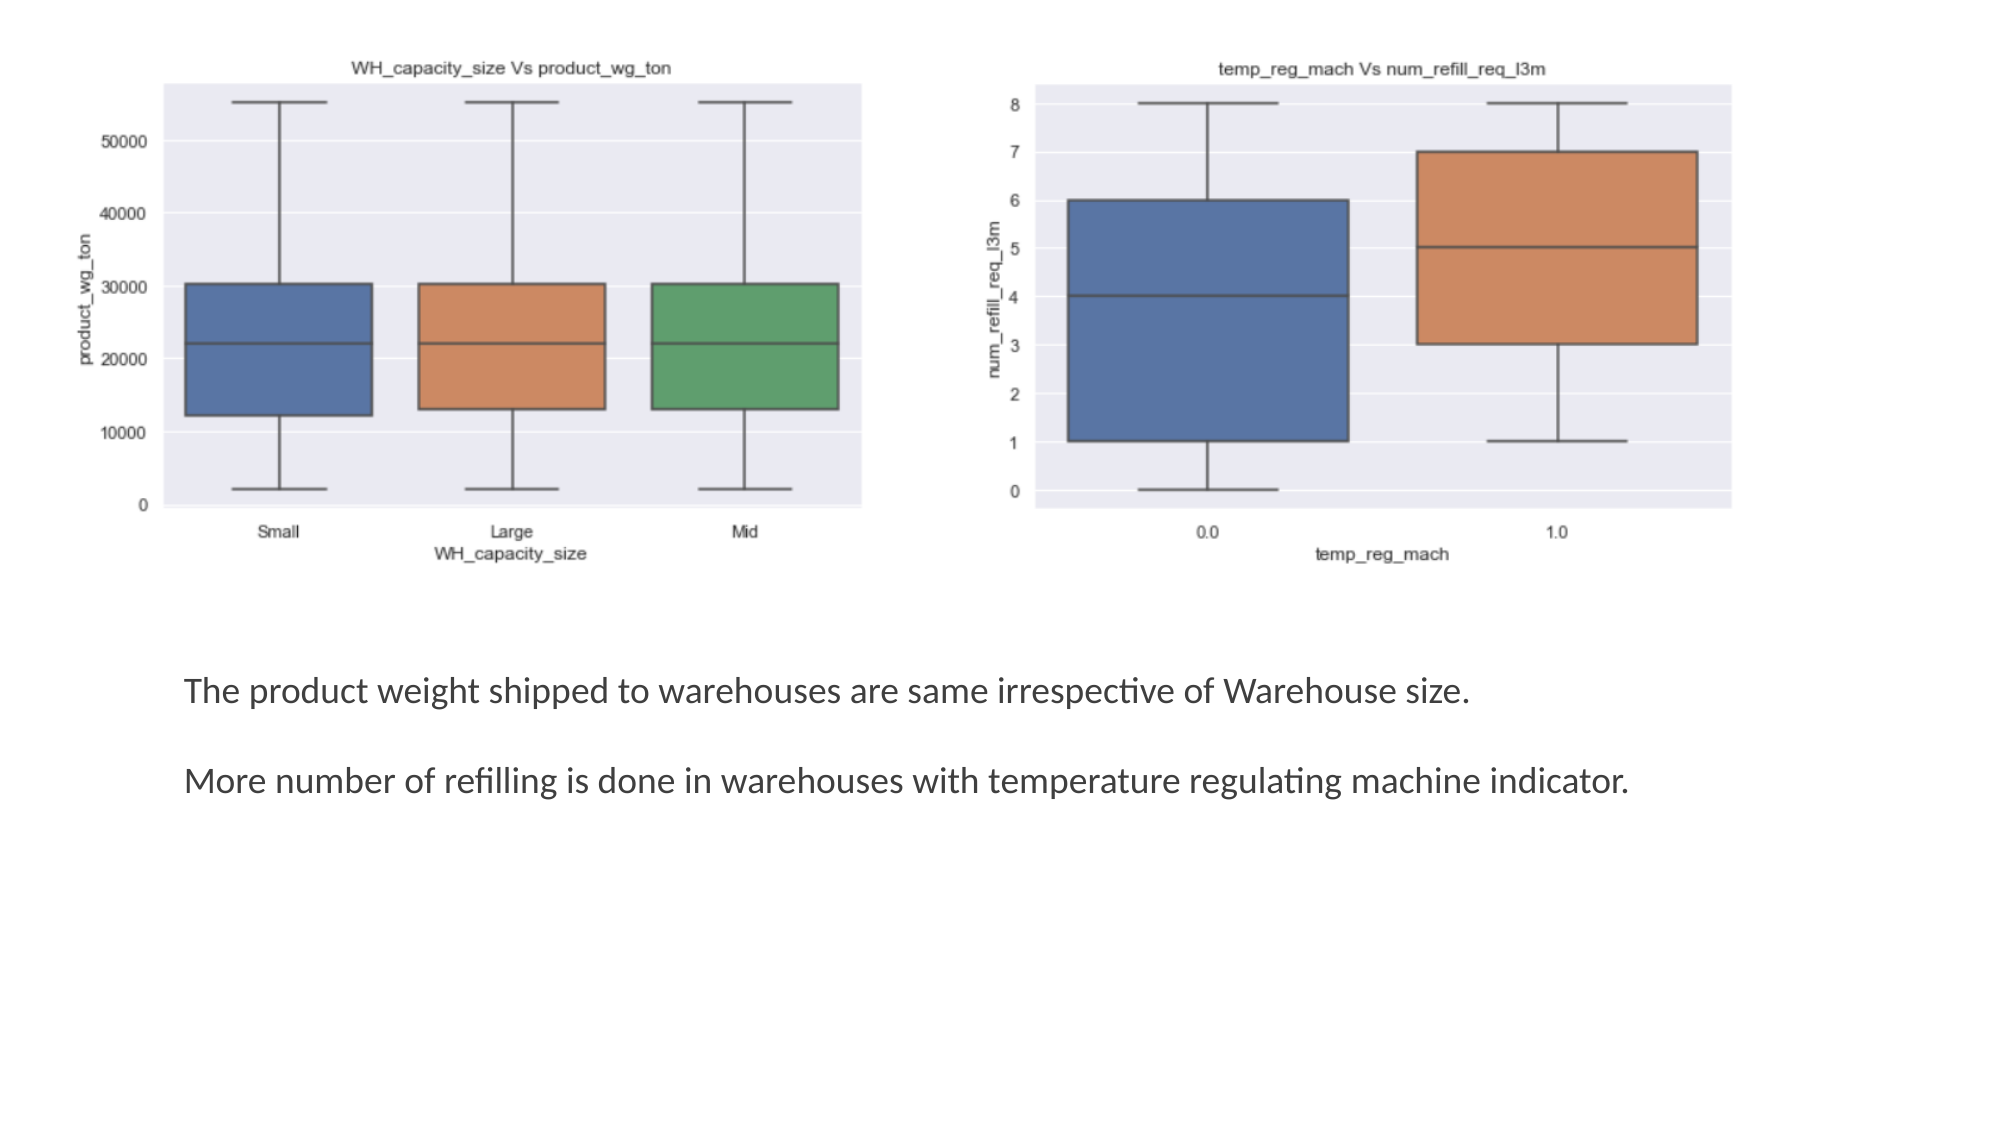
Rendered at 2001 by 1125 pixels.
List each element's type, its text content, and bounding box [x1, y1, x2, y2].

picture [53, 47, 870, 581]
text_box The product weight shipped to warehouses are same irrespective of Warehouse size. More number of refilling is done in warehouses with temperature regulating machine indicator. [169, 658, 1842, 809]
picture [970, 53, 1744, 574]
